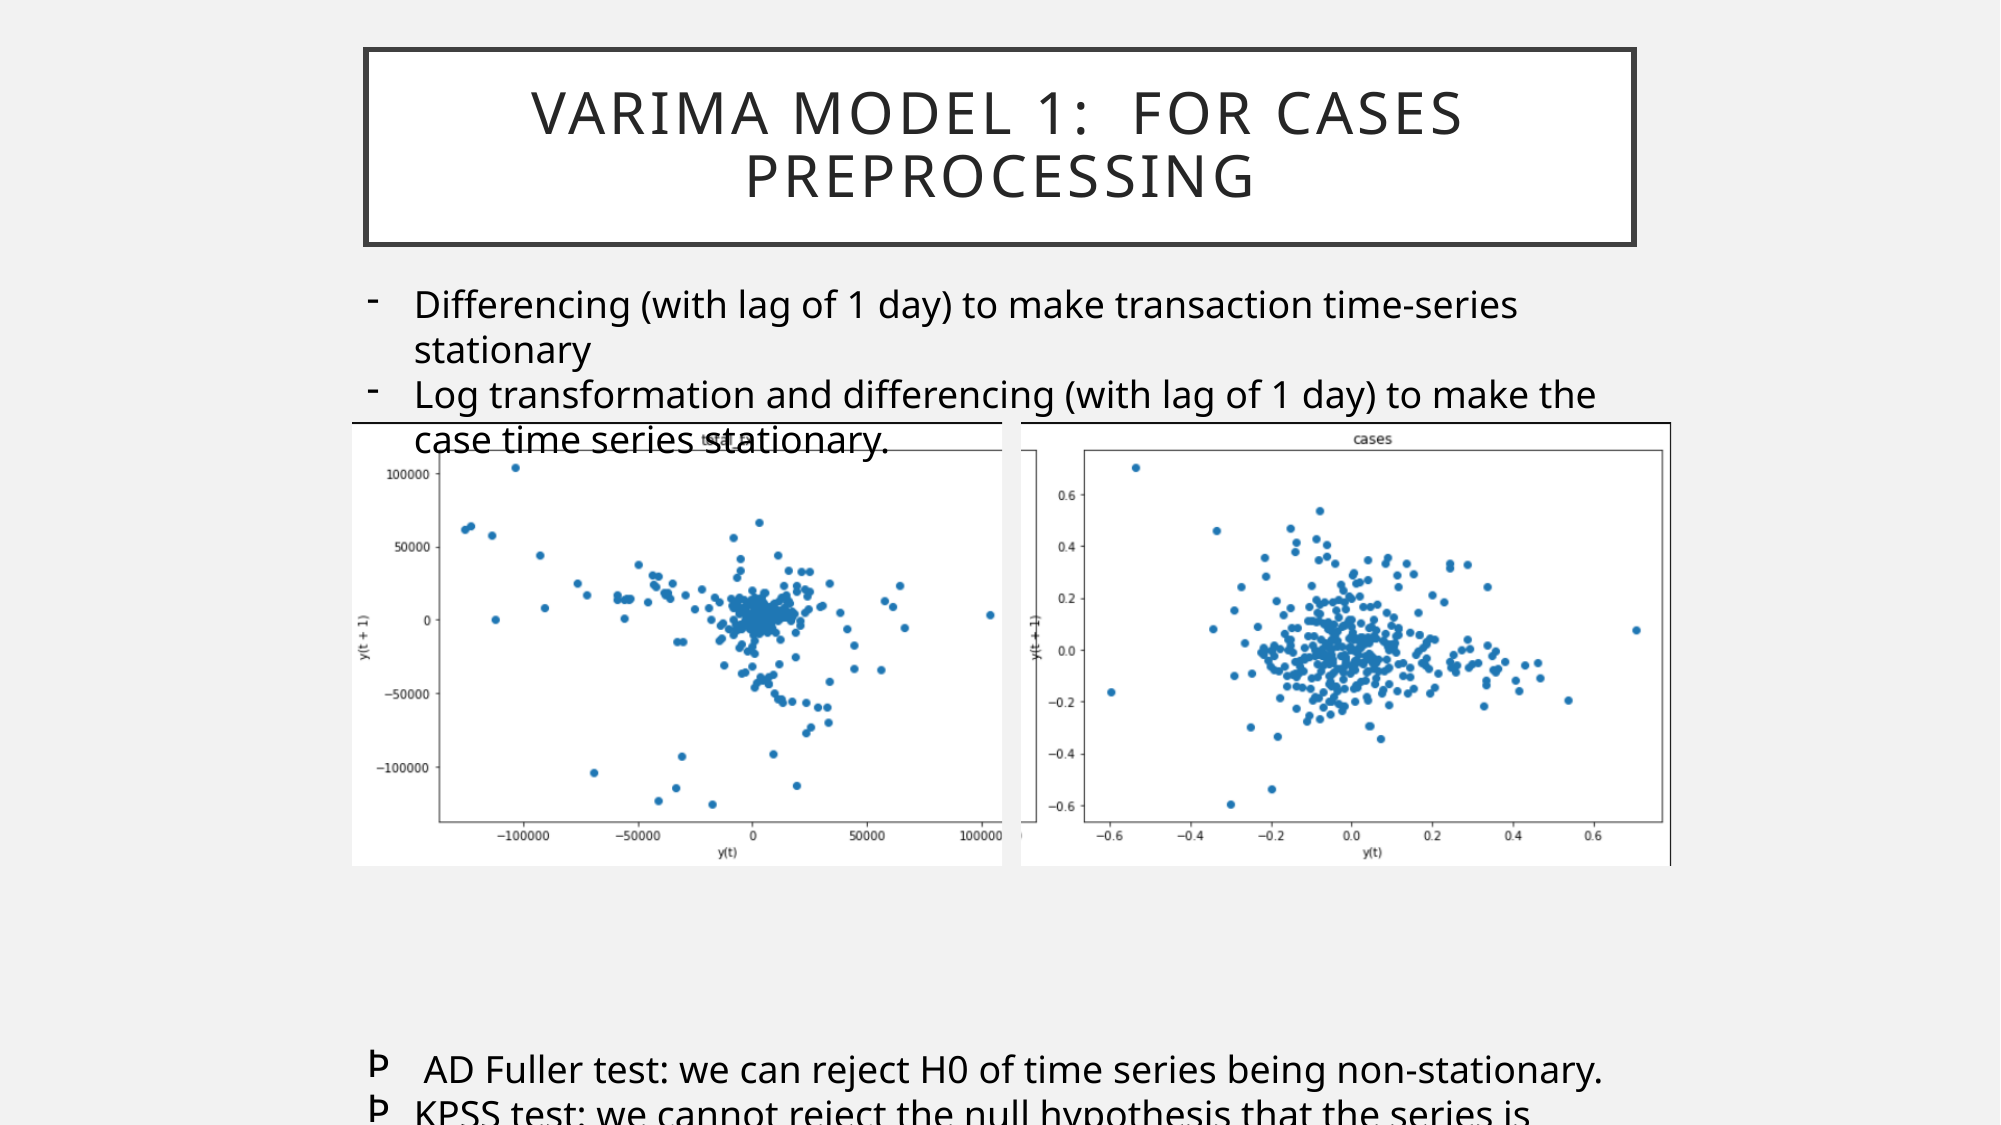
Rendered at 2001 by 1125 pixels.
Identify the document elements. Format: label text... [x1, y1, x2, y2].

title VARIMA model 1: for cases Preprocessing [363, 47, 1637, 247]
picture [352, 422, 1003, 866]
picture [1021, 422, 1672, 866]
text_box Differencing (with lag of 1 day) to make transaction time-series stationary Log transformation and differencing (with lag of 1 day) to make the case time series stationary. AD Fuller test: we can reject H0 of time series being non-stationary. KPSS test: we cannot reject the null hypothesis that the series is stationary. [352, 273, 1648, 1125]
